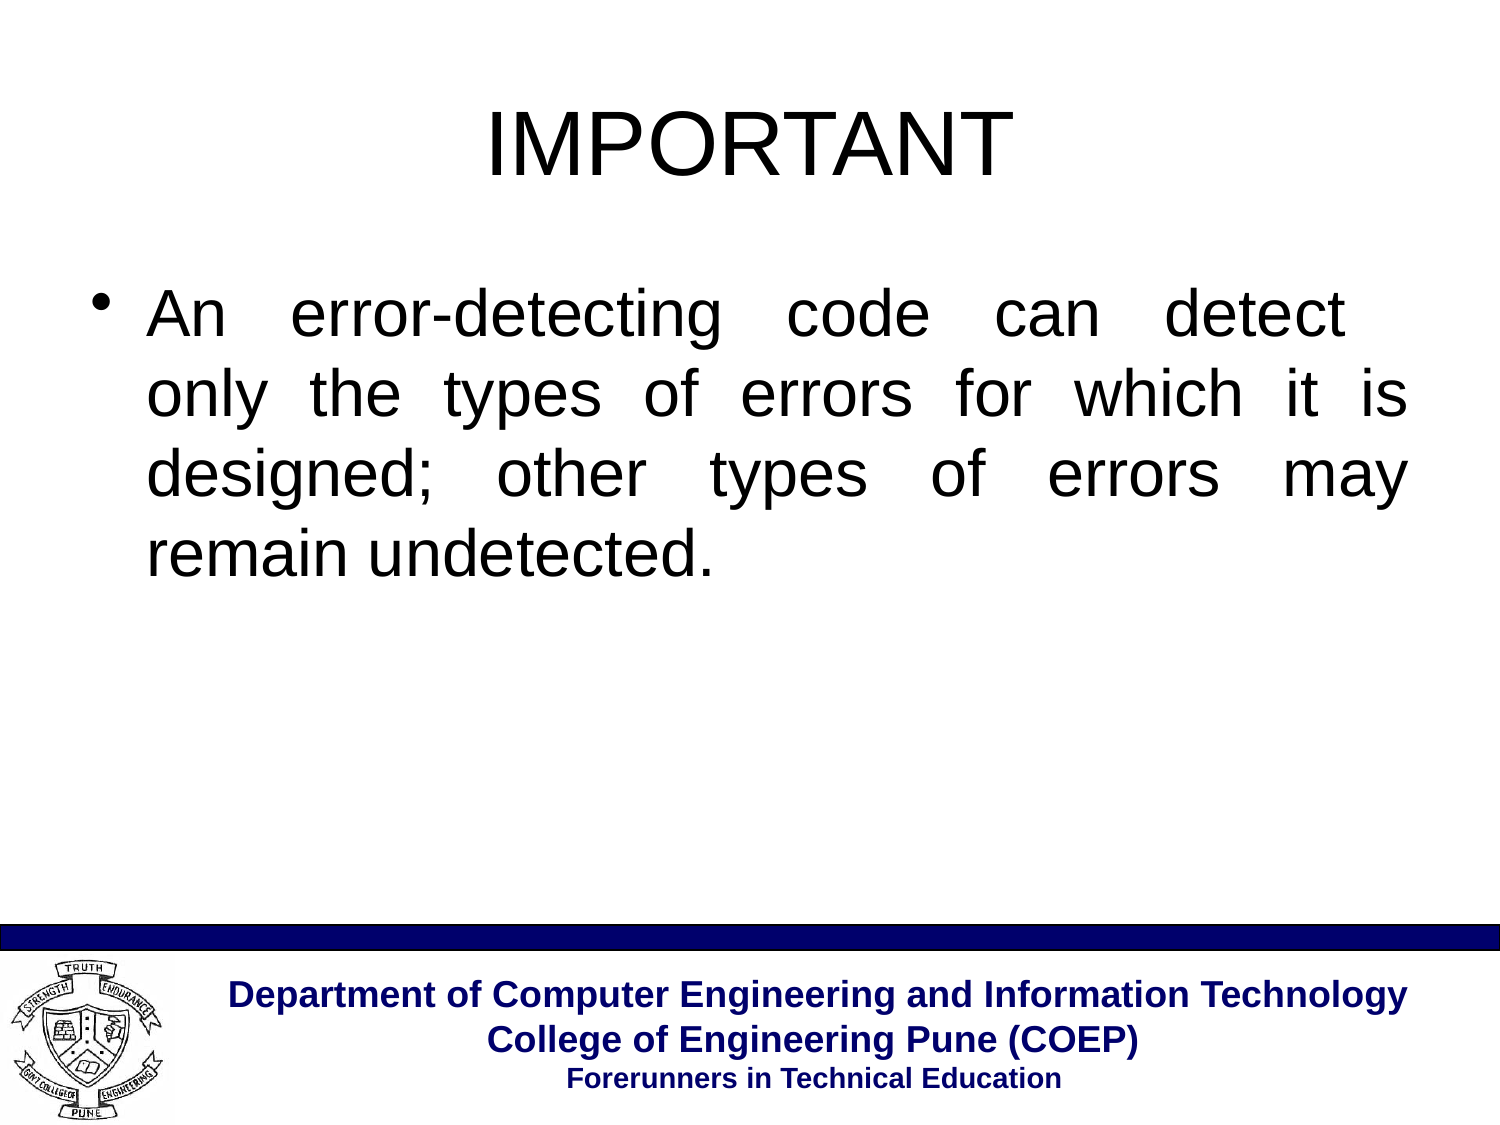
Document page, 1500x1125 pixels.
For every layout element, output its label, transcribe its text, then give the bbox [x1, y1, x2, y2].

list An error-detecting code can detect only the types of errors for which it is designed; other types of errors may remain undetected. [74, 262, 1426, 901]
title IMPORTANT [74, 44, 1426, 233]
